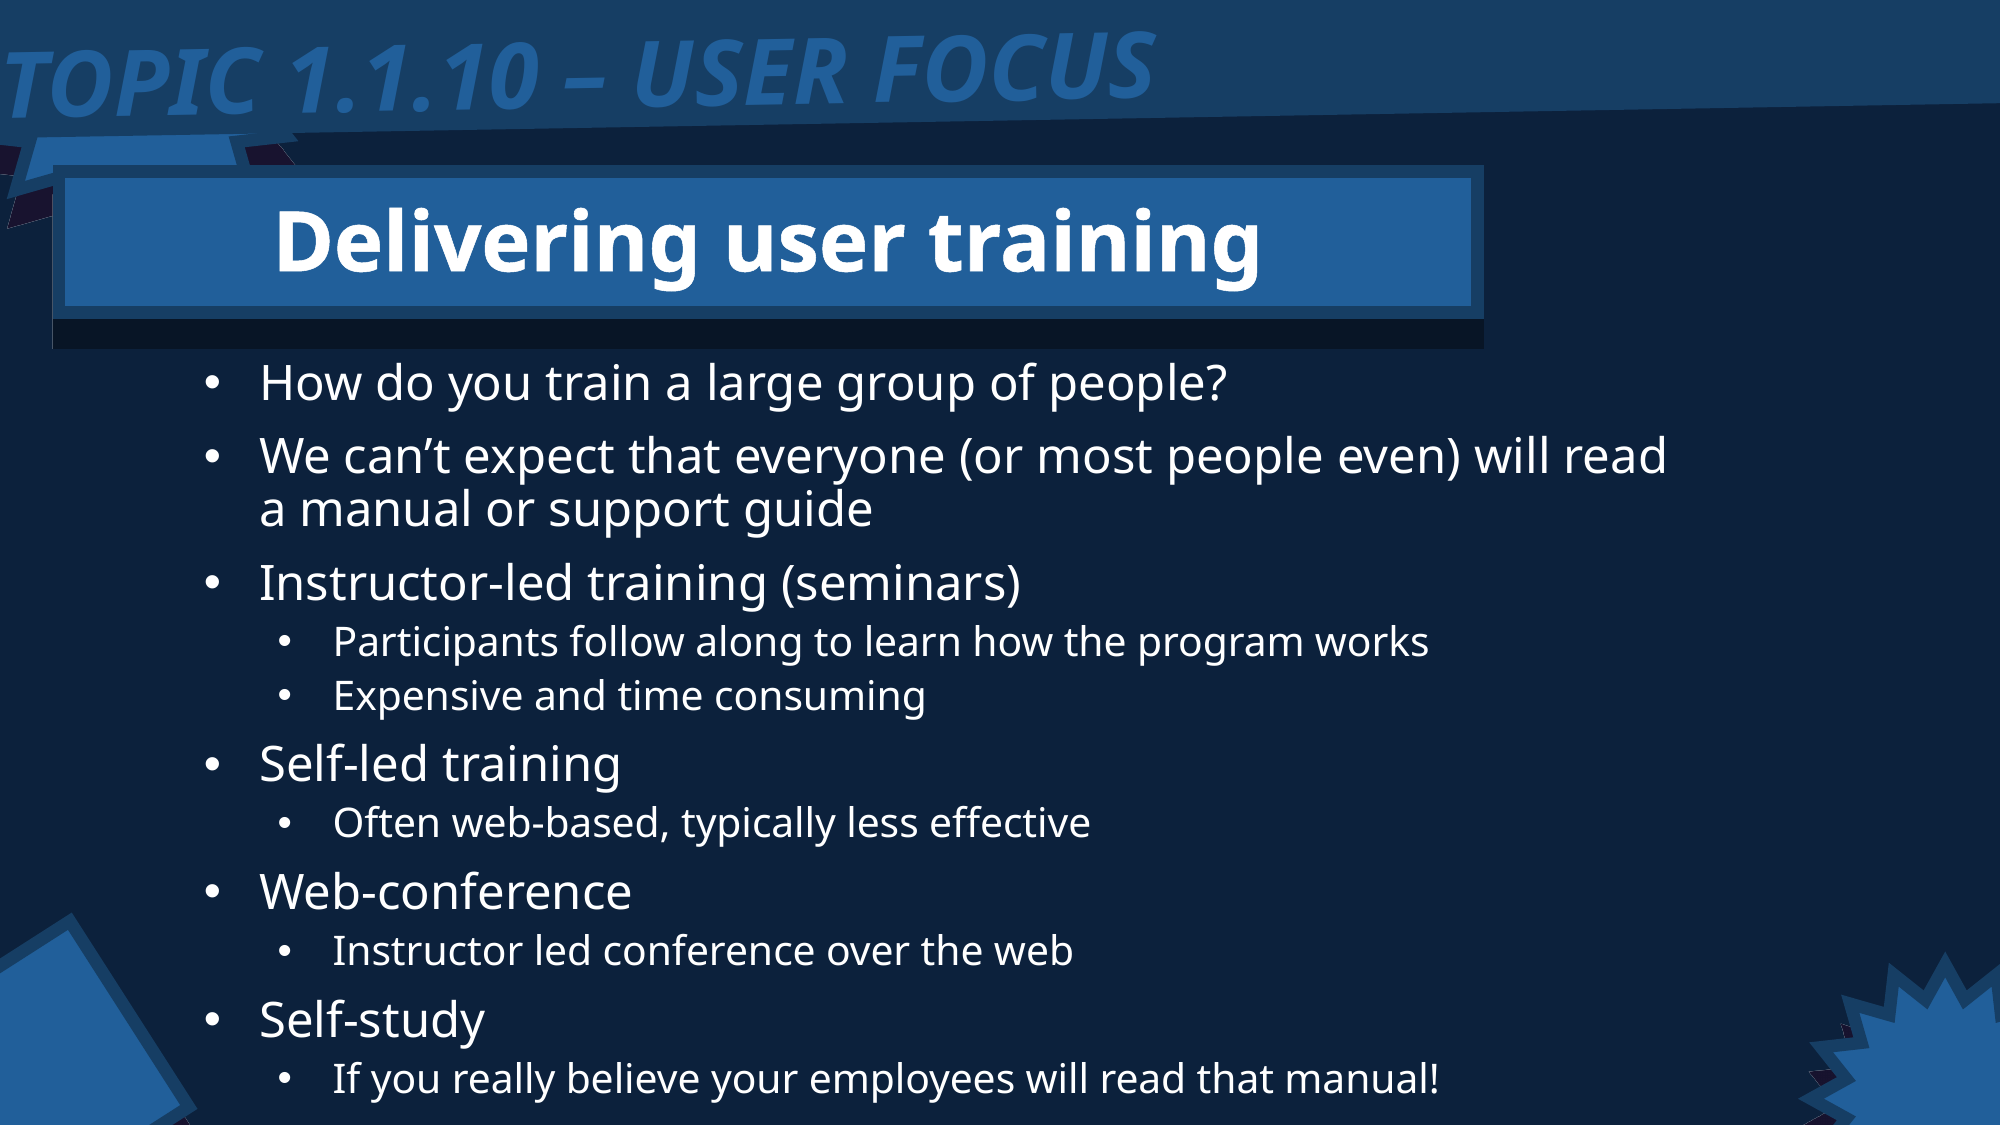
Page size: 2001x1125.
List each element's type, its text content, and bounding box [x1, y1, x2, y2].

text_box [0, 919, 192, 1125]
text_box [1807, 961, 2000, 1125]
subtitle How do you train a large group of people? We can’t expect that everyone (or most people even) will read a manual or support guide Instructor-led training (seminars) Participants follow along to learn how the program works Expensive and time consuming Self-led training Often web-based, typically less effective Web-conference Instructor led conference over the web Self-study If you really believe your employees will read that manual! [189, 350, 1689, 1110]
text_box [58, 170, 1479, 314]
text_box [0, 134, 290, 193]
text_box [0, 0, 2000, 126]
